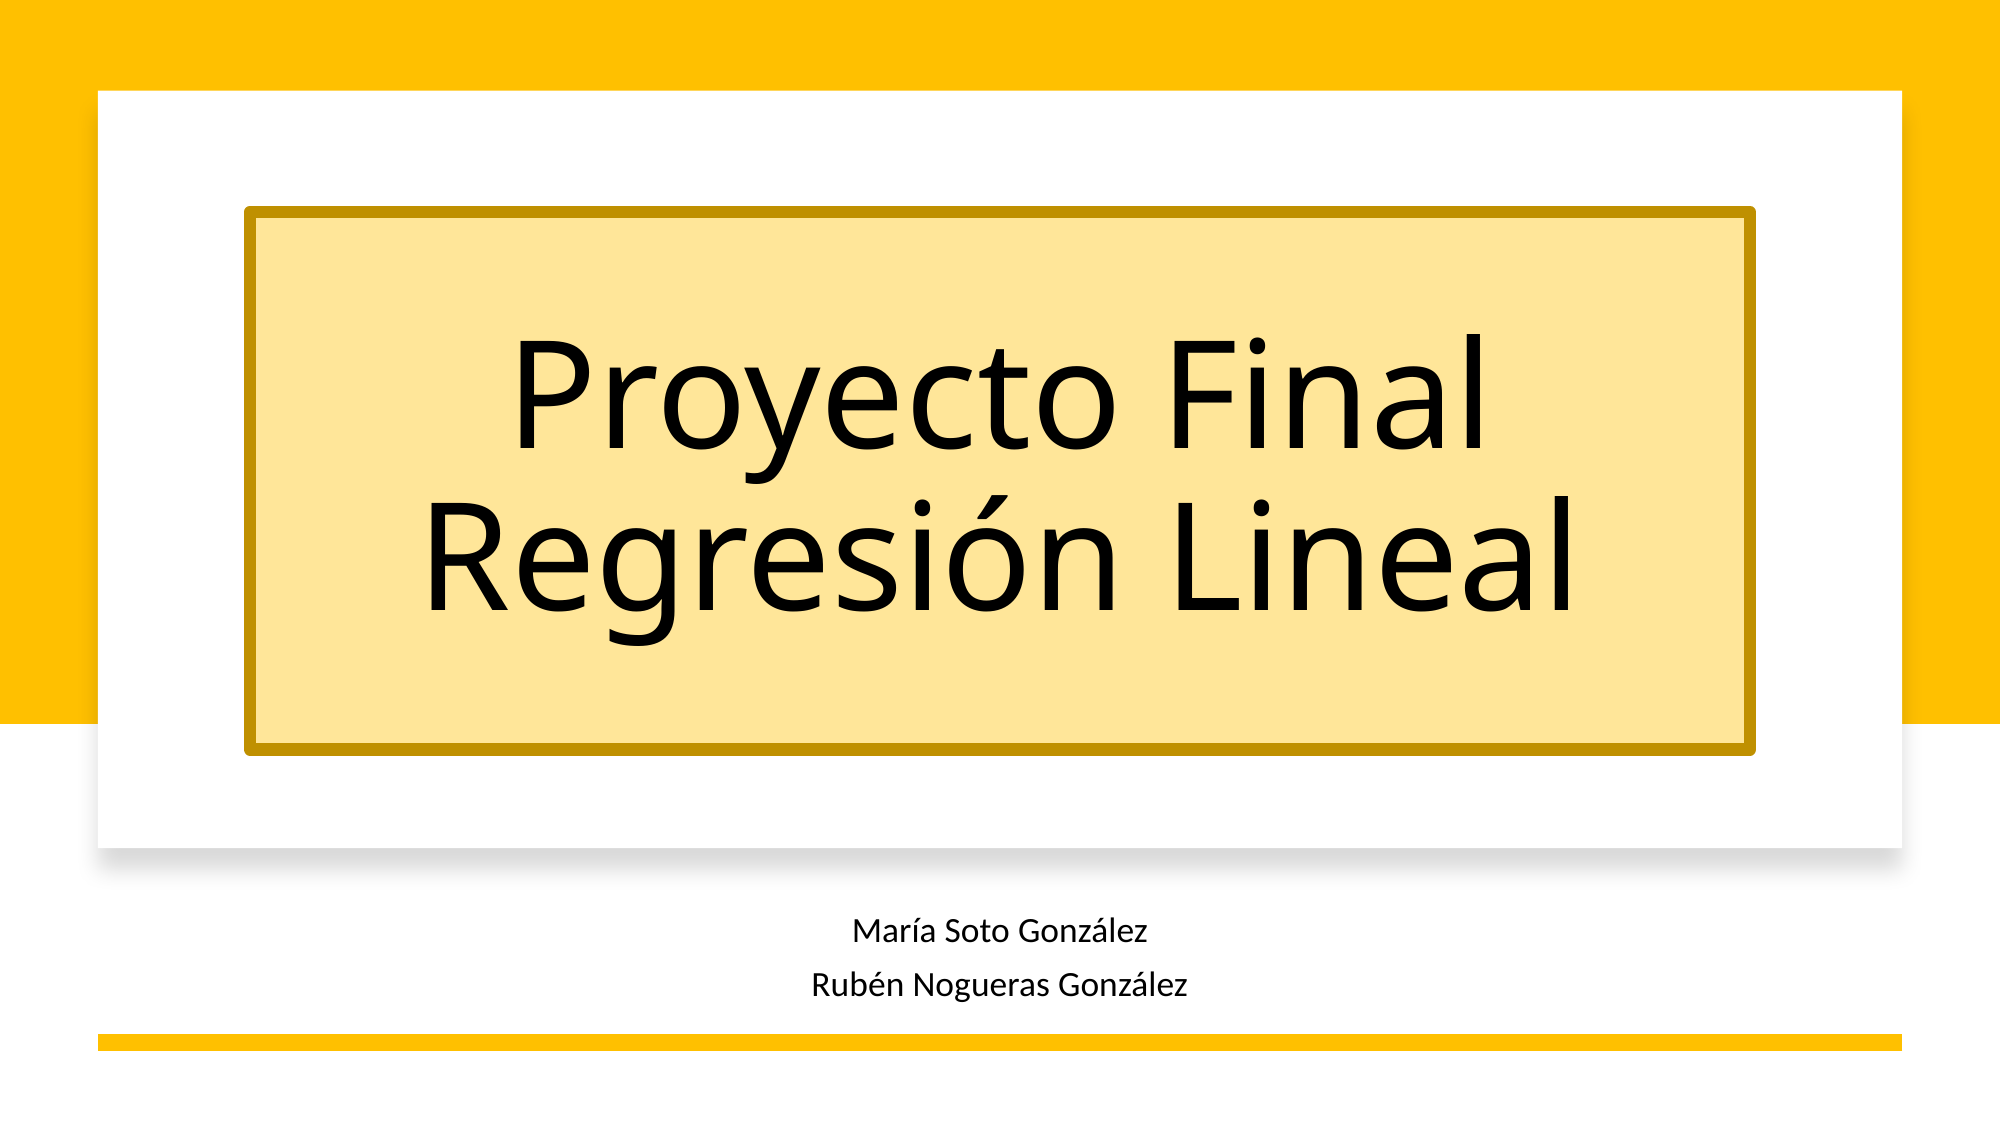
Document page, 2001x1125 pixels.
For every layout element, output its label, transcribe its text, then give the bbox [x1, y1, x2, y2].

text_box [0, 0, 2000, 725]
text_box [97, 89, 1903, 849]
subtitle María Soto González Rubén Nogueras González [249, 904, 1750, 1012]
title Proyecto Final Regresión Lineal [249, 212, 1750, 750]
text_box [0, 725, 2000, 1125]
